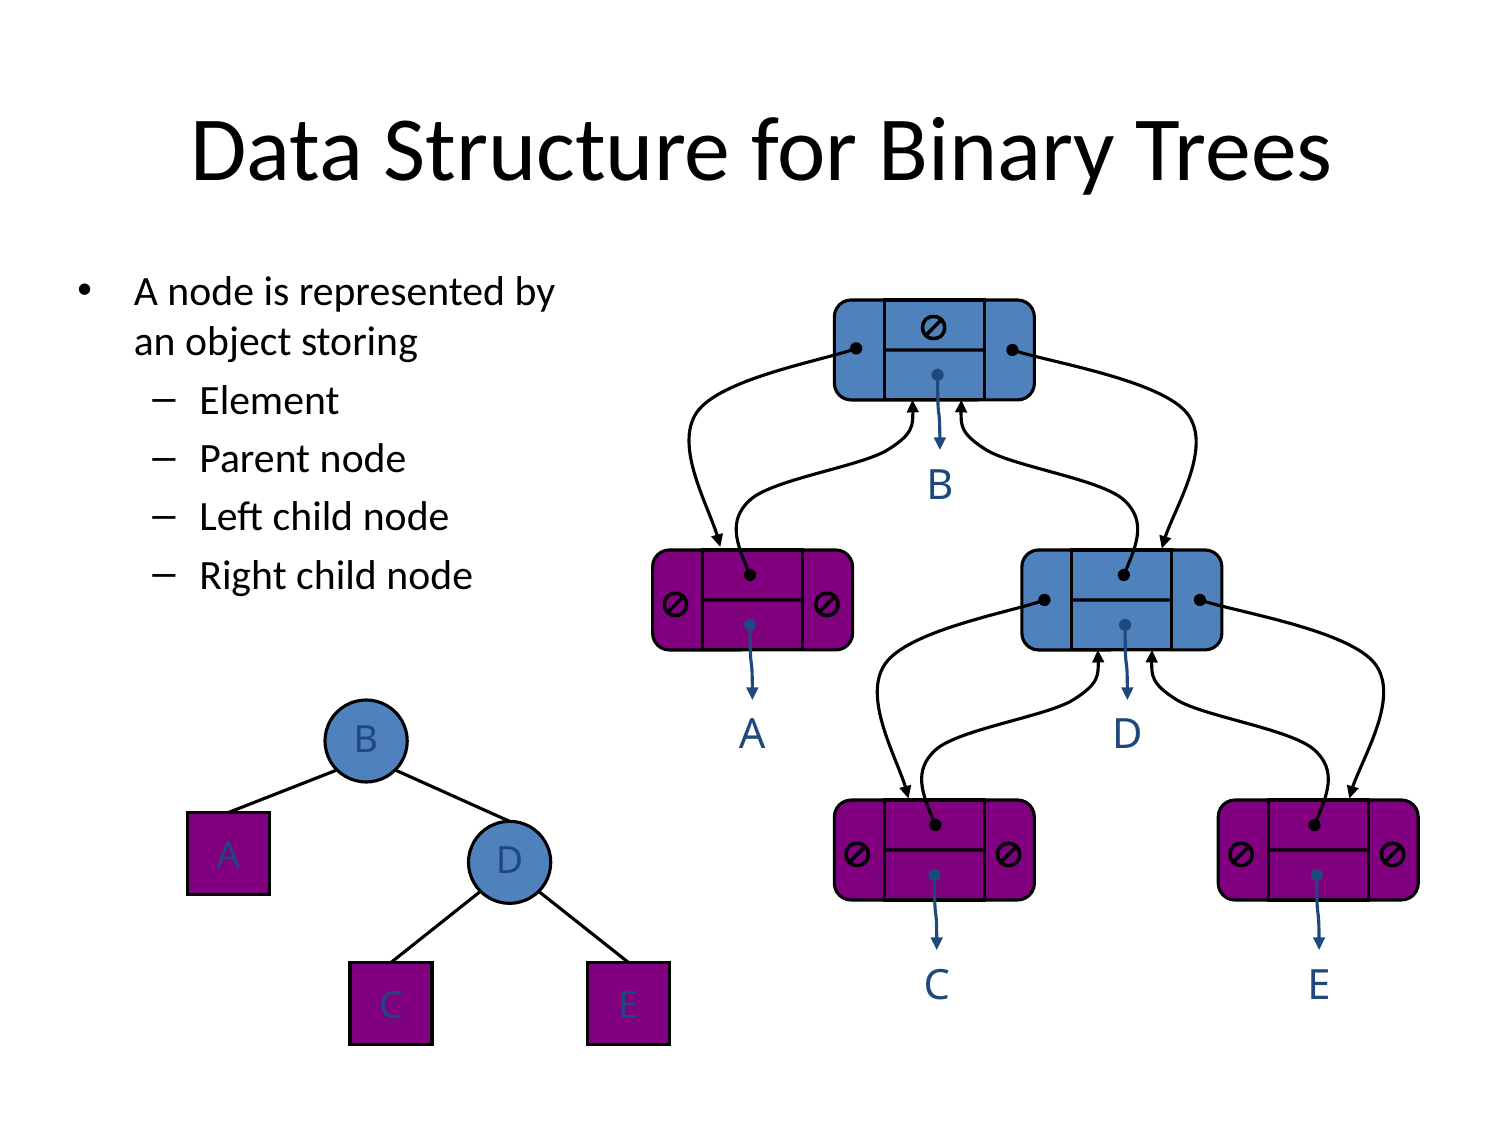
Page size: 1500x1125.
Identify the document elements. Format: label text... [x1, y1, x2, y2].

title Data Structure for Binary Trees [99, 50, 1425, 238]
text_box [187, 699, 670, 1045]
list A node is represented by an object storing Element Parent node Left child node Right child node [62, 256, 613, 633]
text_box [642, 290, 1426, 1016]
